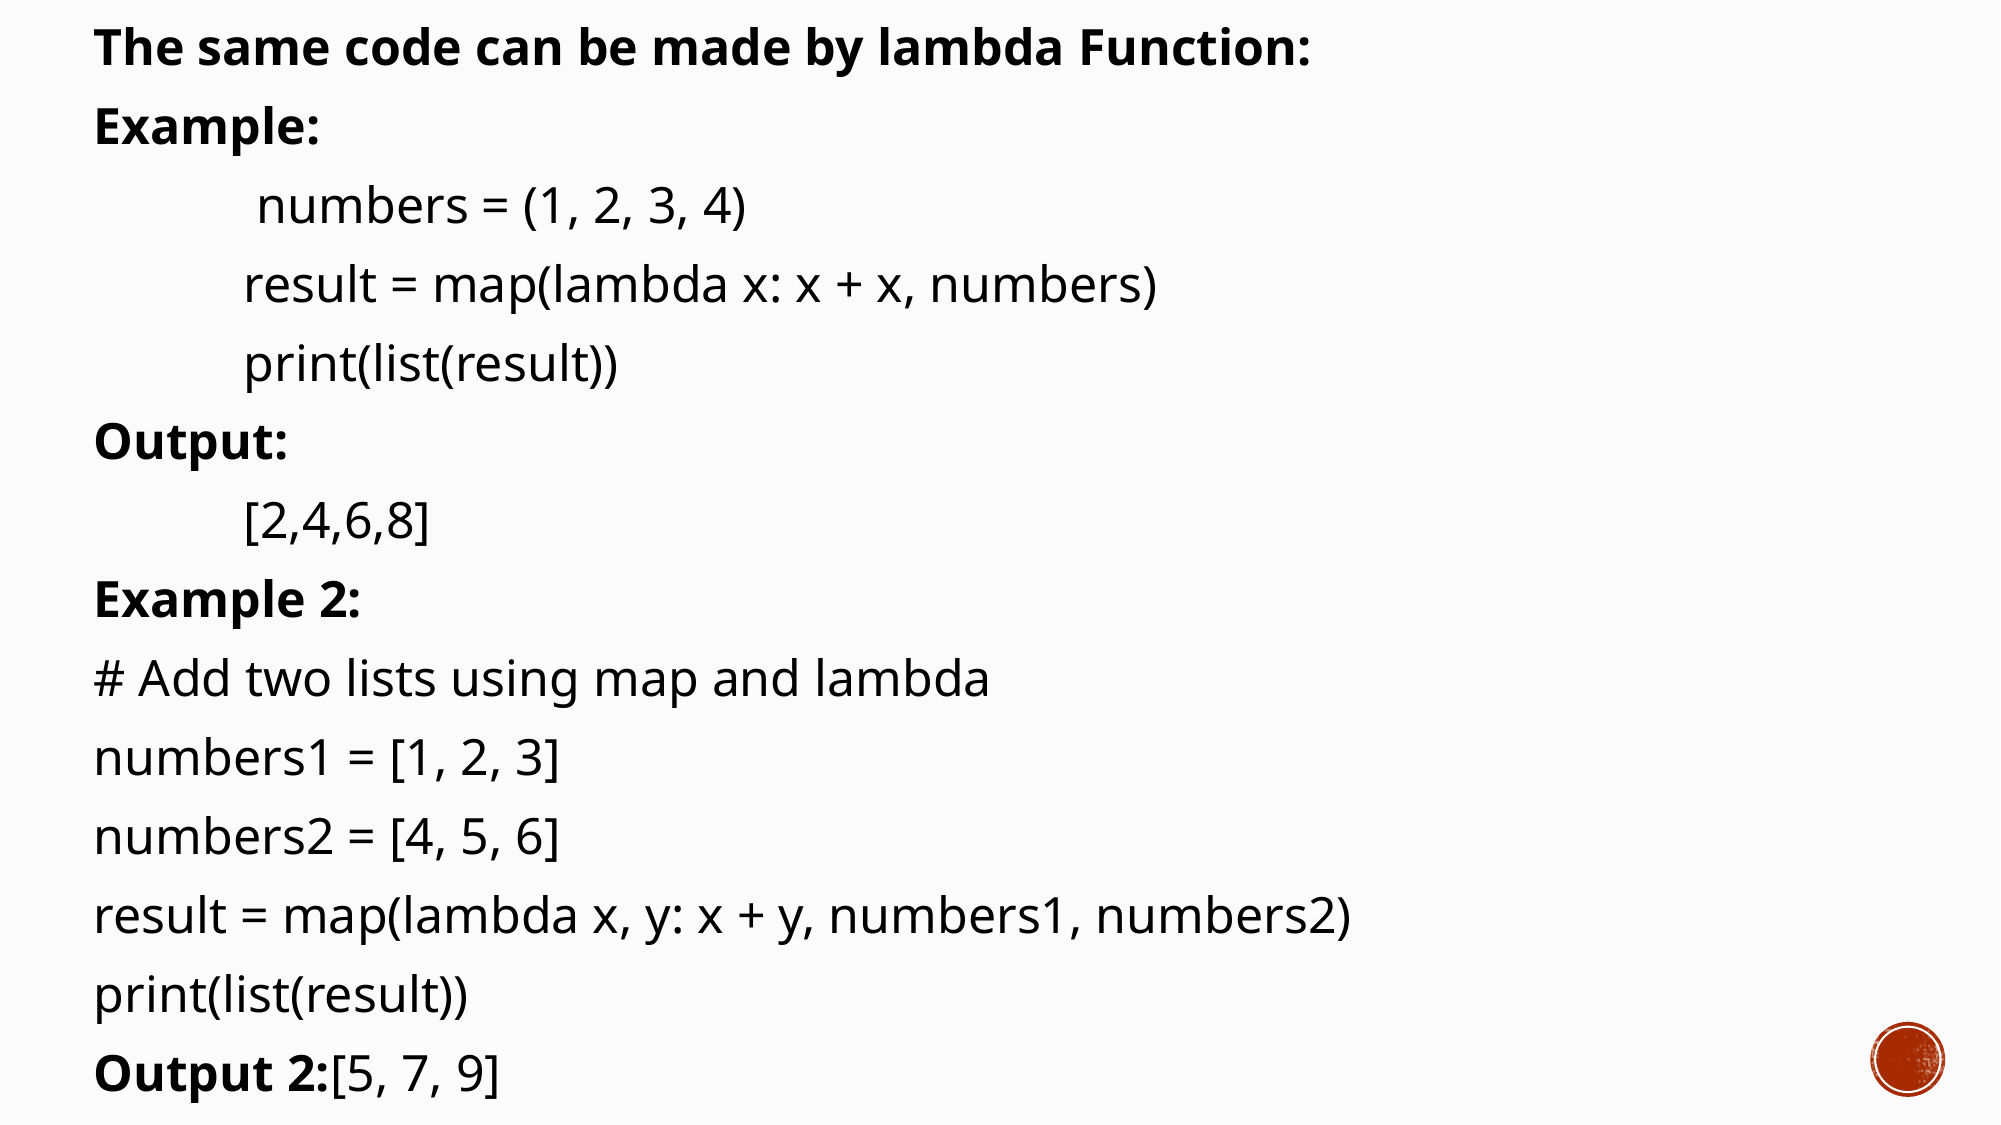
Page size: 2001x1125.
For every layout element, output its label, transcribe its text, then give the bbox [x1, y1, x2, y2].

list The same code can be made by lambda Function: Example: numbers = (1, 2, 3, 4) result = map(lambda x: x + x, numbers) print(list(result)) Output: [2,4,6,8] Example 2: # Add two lists using map and lambda numbers1 = [1, 2, 3] numbers2 = [4, 5, 6] result = map(lambda x, y: x + y, numbers1, numbers2) print(list(result)) Output 2:[5, 7, 9] [78, 14, 1826, 1013]
